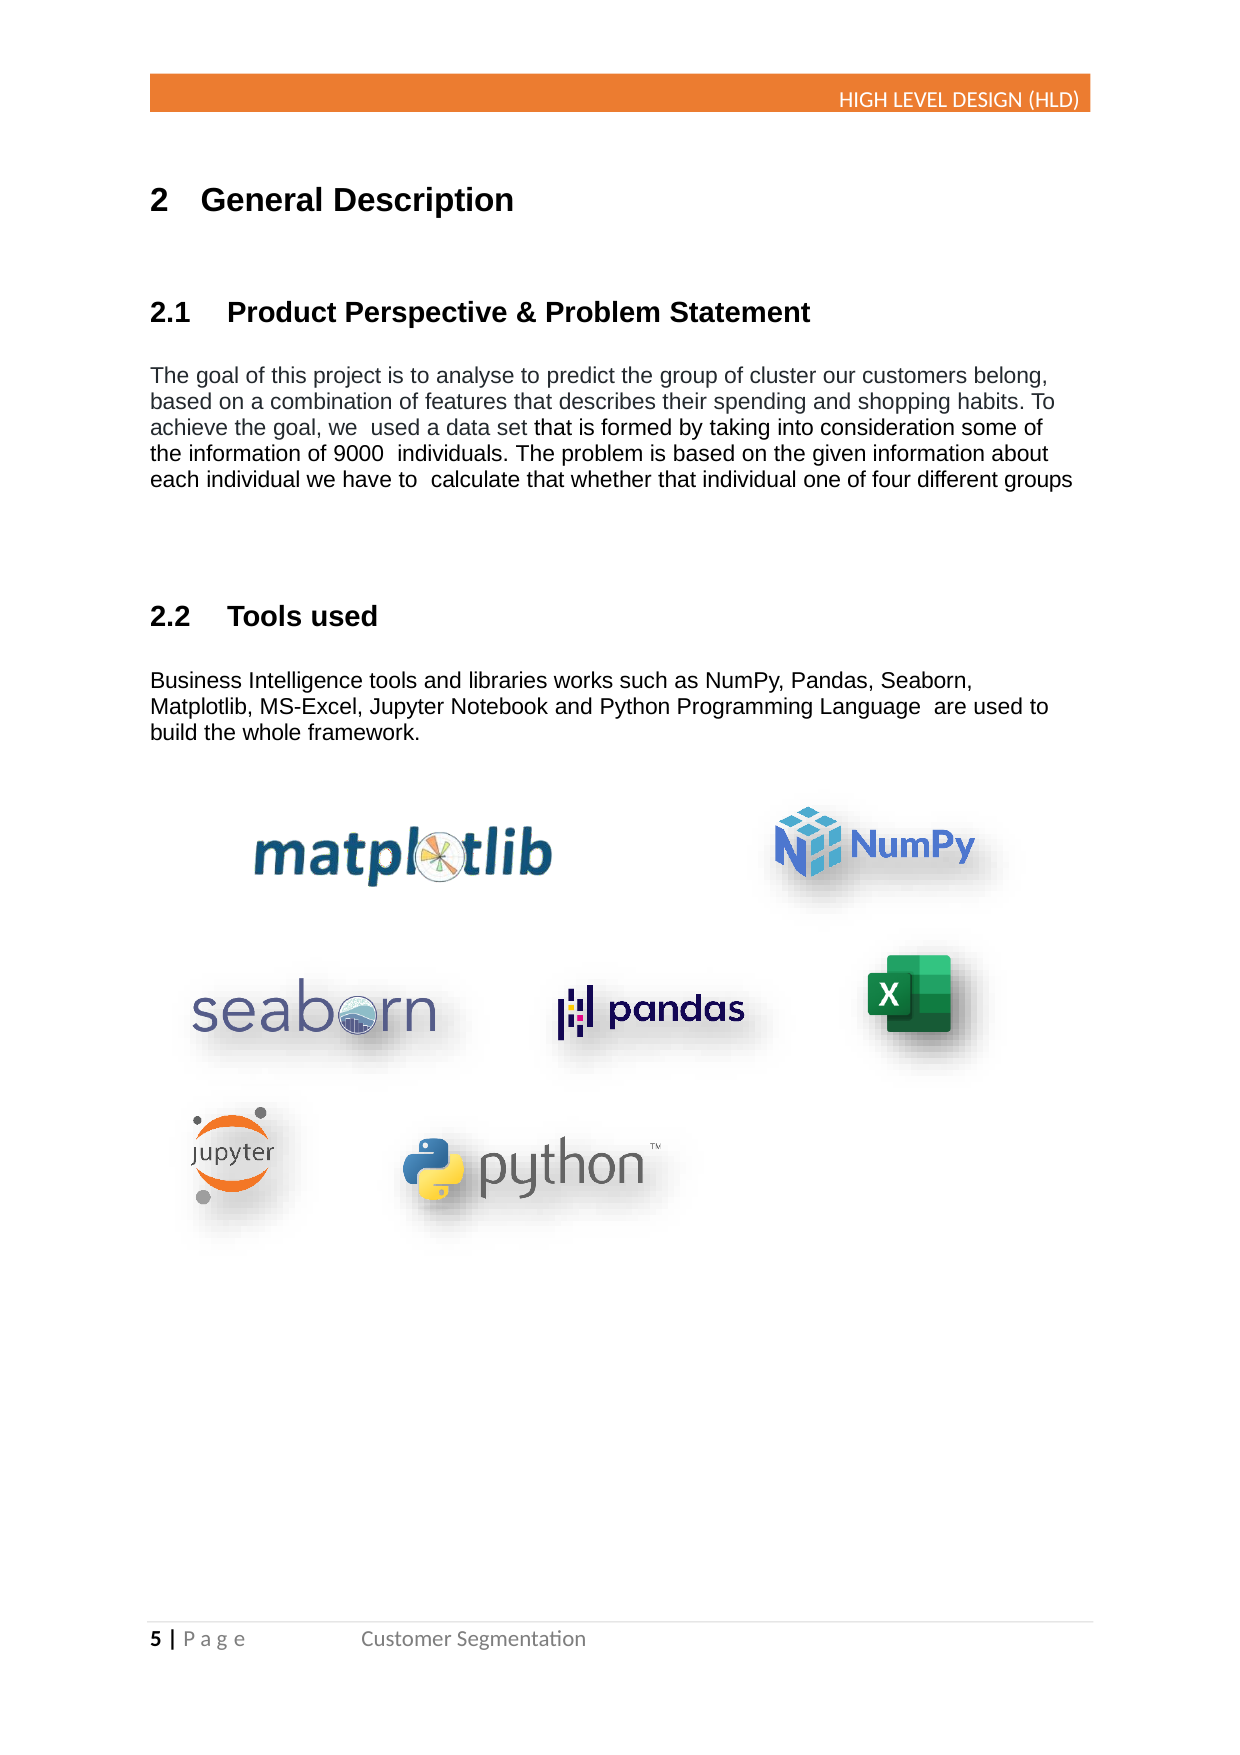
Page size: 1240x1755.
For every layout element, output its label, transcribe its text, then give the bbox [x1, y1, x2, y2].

text_box 2.2 Tools used Business Intelligence tools and libraries works such as NumPy, Pandas, Seaborn, Matplotlib, MS-Excel, Jupyter Notebook and Python Programming Language are used to build the whole framework. [147, 595, 1076, 746]
text_box 2 General Description [147, 175, 518, 218]
text_box 2.1 Product Perspective & Problem Statement The goal of this project is to analyse to predict the group of cluster our customers belong, based on a combination of features that describes their spending and shopping habits. To achieve the goal, we used a data set that is formed by taking into consideration some of the information of 9000 individuals. The problem is based on the given information about each individual we have to calculate that whether that individual one of four different groups [147, 290, 1083, 494]
footer Customer Segmentation [359, 1626, 874, 1755]
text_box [156, 788, 1031, 1256]
text_box HIGH LEVEL DESIGN (HLD) [150, 73, 1091, 112]
slide_number 5 | P a g e [143, 1626, 249, 1755]
